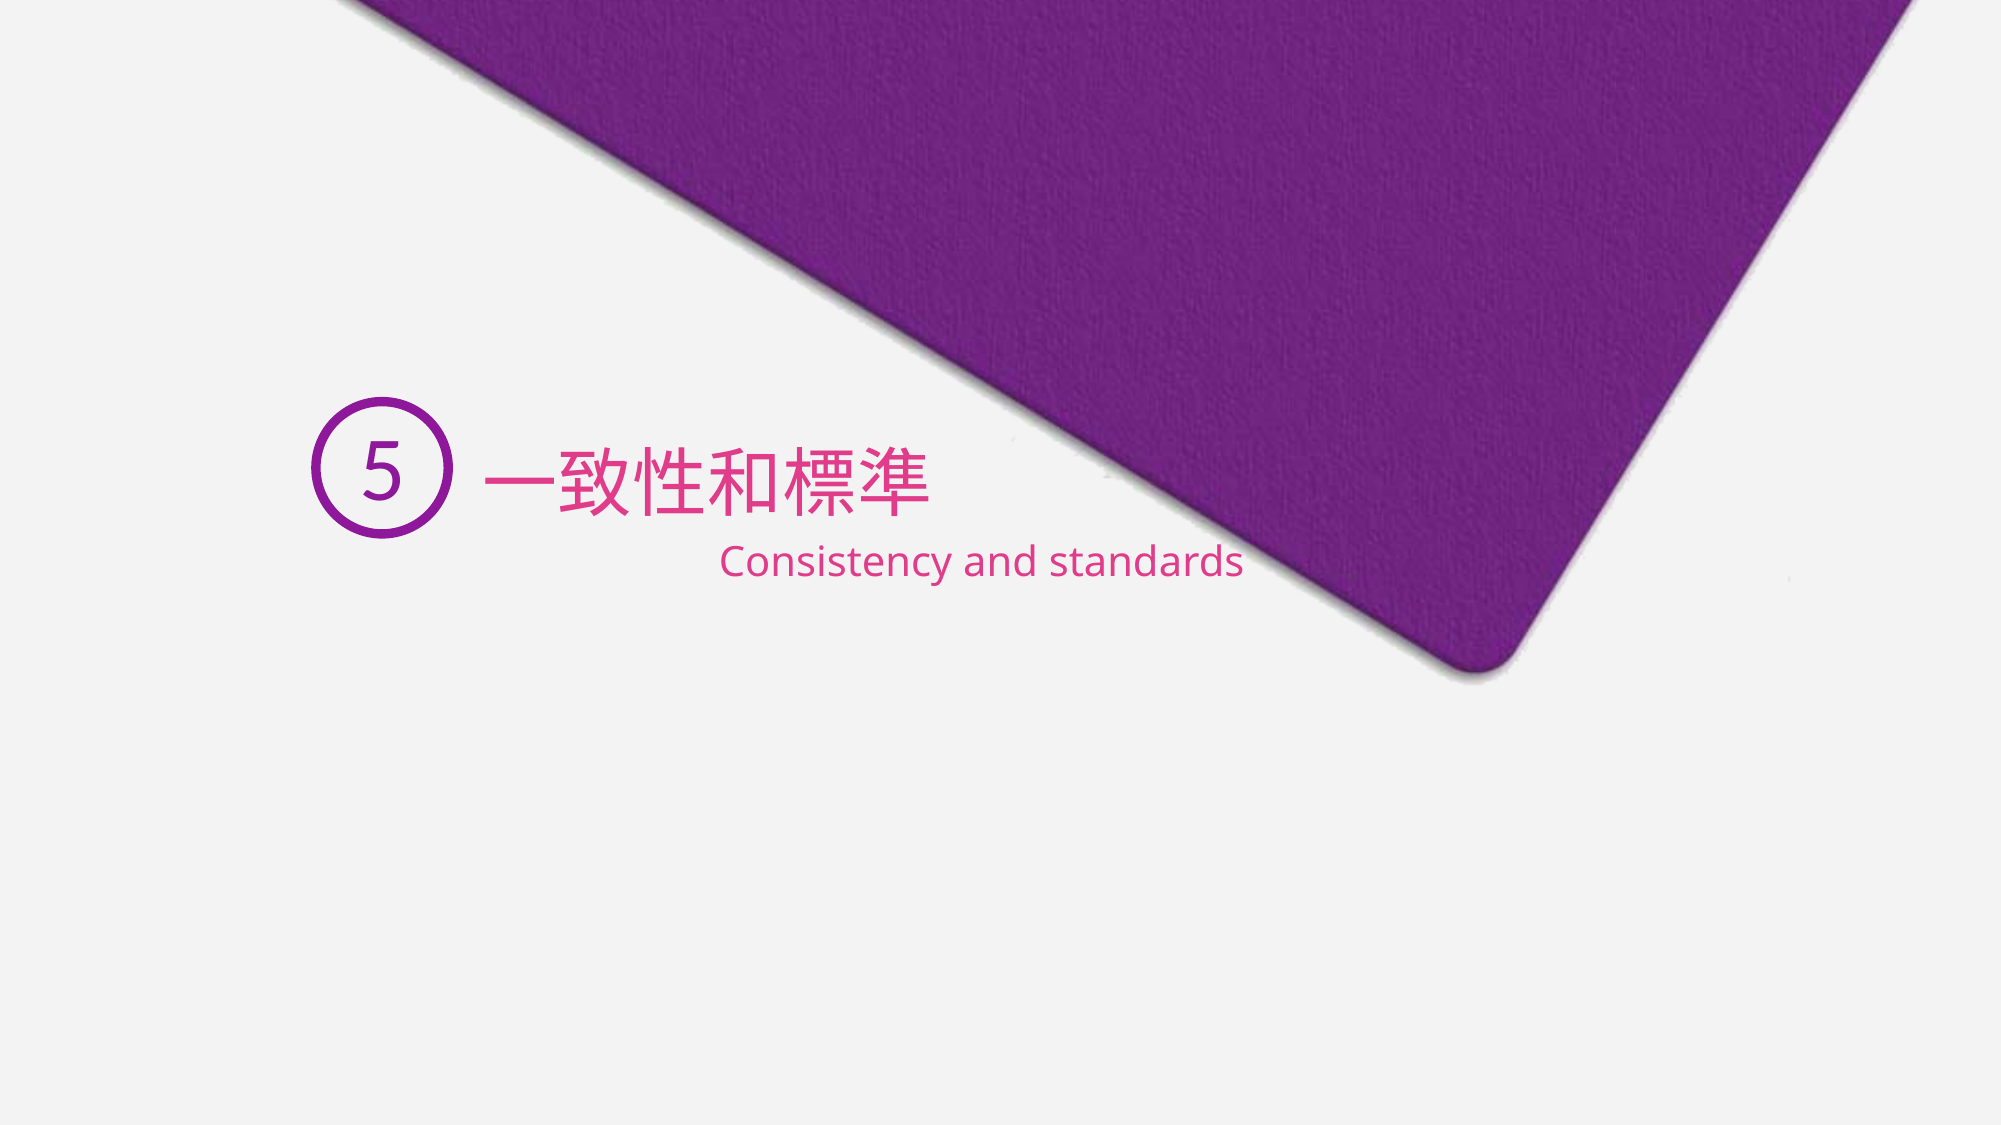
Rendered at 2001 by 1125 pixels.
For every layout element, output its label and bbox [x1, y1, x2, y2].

picture [0, 0, 2001, 1125]
text_box [315, 401, 449, 534]
